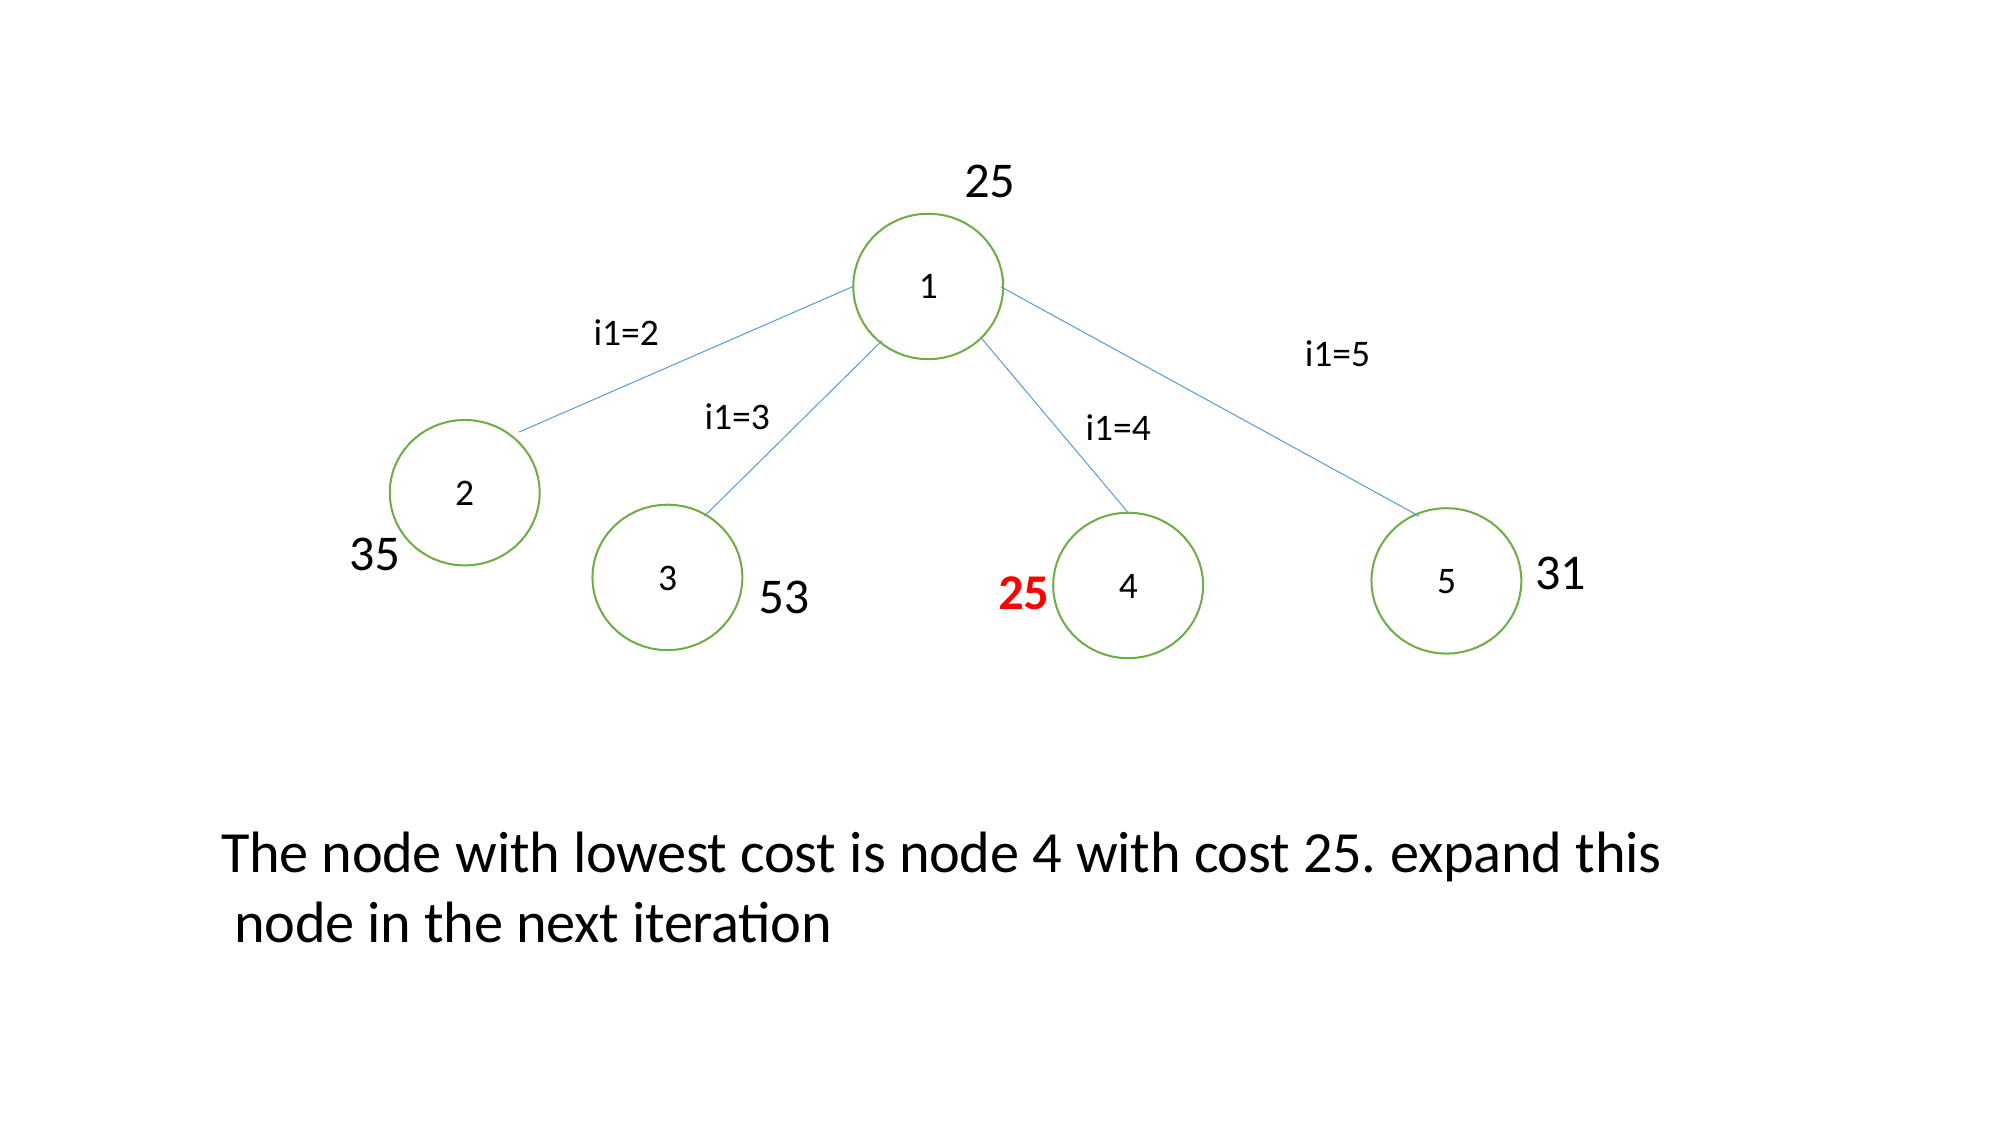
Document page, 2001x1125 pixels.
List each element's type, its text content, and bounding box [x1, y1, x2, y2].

text_box i1=4 [1083, 401, 1153, 449]
text_box 3 [655, 550, 680, 598]
text_box The node with lowest cost is node 4 with cost 25. expand this node in the next iteration [218, 811, 1672, 954]
text_box 5 [1435, 554, 1459, 602]
text_box 35 [347, 518, 402, 581]
text_box [853, 214, 1001, 360]
text_box [389, 419, 540, 566]
text_box [592, 504, 743, 651]
text_box 31 [1533, 537, 1588, 600]
text_box i1=3 [702, 389, 772, 437]
text_box i1=2 [591, 305, 661, 353]
text_box 4 [1116, 558, 1141, 606]
text_box 53 [756, 561, 812, 624]
text_box 25 1 [916, 145, 1017, 306]
text_box i1=5 [1302, 326, 1373, 374]
text_box 25 [996, 557, 1051, 620]
text_box [1371, 508, 1522, 654]
text_box [1053, 512, 1204, 659]
text_box 2 [453, 465, 477, 513]
